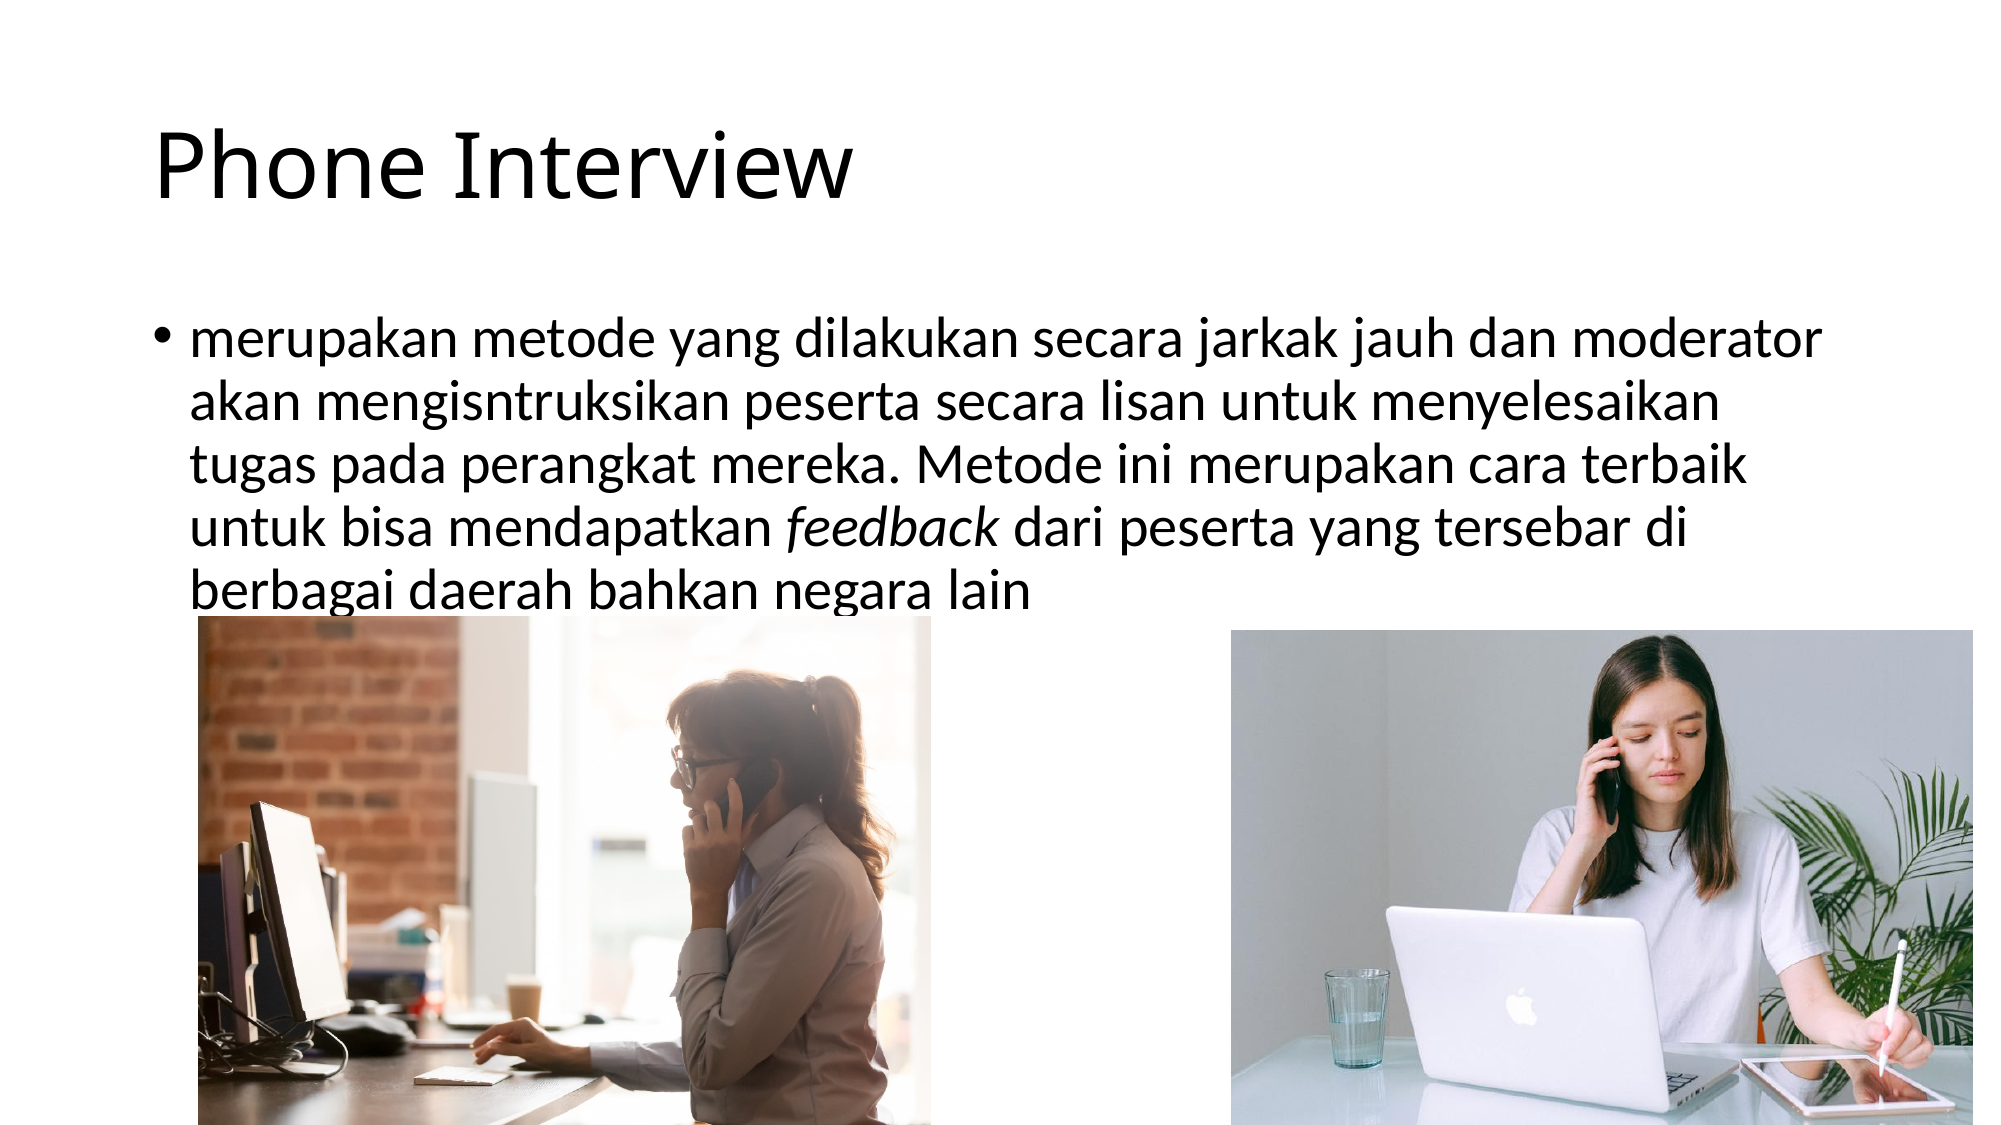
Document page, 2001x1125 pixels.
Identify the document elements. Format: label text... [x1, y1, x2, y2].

picture [198, 616, 931, 1125]
list merupakan metode yang dilakukan secara jarkak jauh dan moderator akan mengisntruksikan peserta secara lisan untuk menyelesaikan tugas pada perangkat mereka. Metode ini merupakan cara terbaik untuk bisa mendapatkan feedback dari peserta yang tersebar di berbagai daerah bahkan negara lain [137, 299, 1863, 1014]
title Phone Interview [137, 59, 1863, 278]
picture [1231, 630, 1973, 1125]
